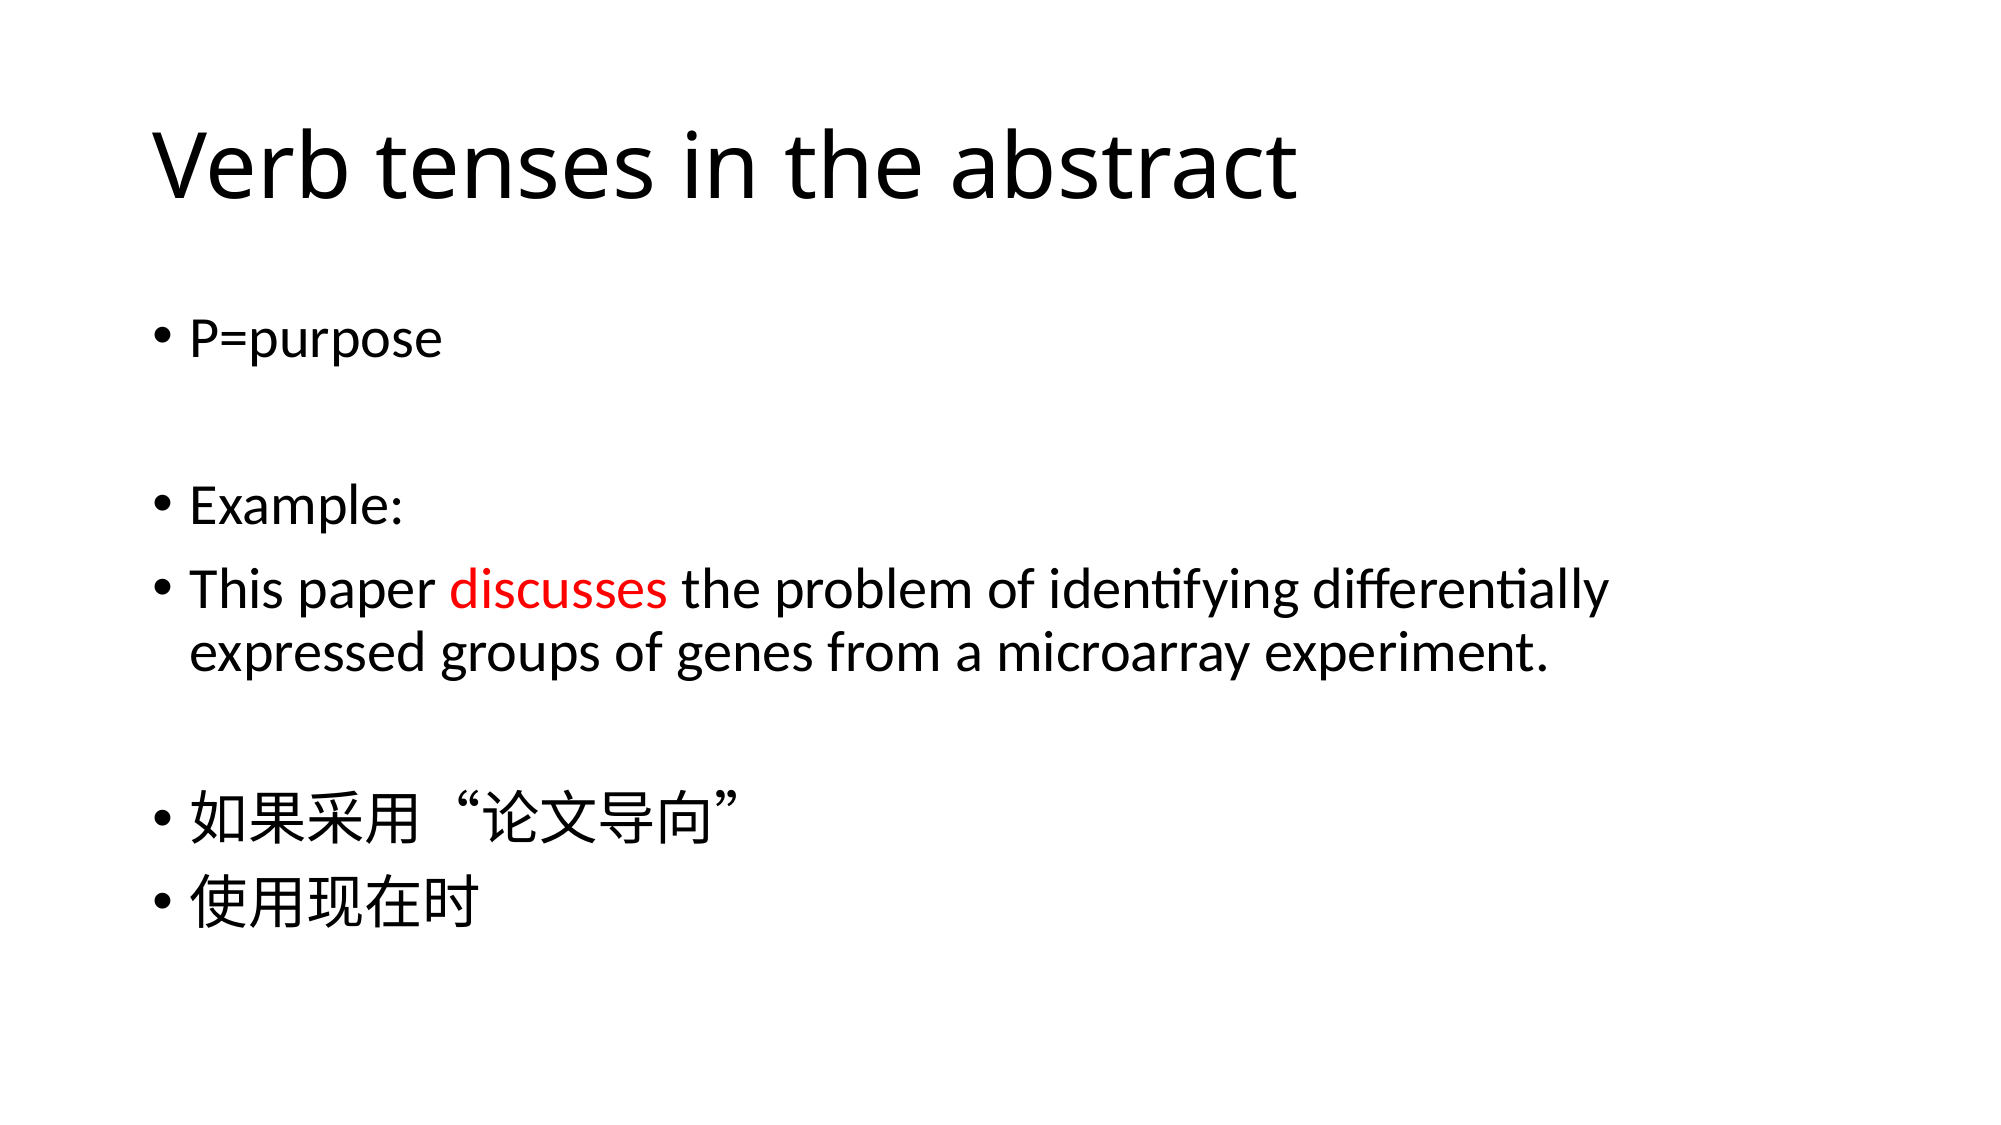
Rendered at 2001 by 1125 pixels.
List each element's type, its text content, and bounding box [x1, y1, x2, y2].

list P=purpose Example: This paper discusses the problem of identifying differentially expressed groups of genes from a microarray experiment. 如果采用“论文导向” 使用现在时 [137, 299, 1863, 1014]
title Verb tenses in the abstract [137, 59, 1863, 278]
